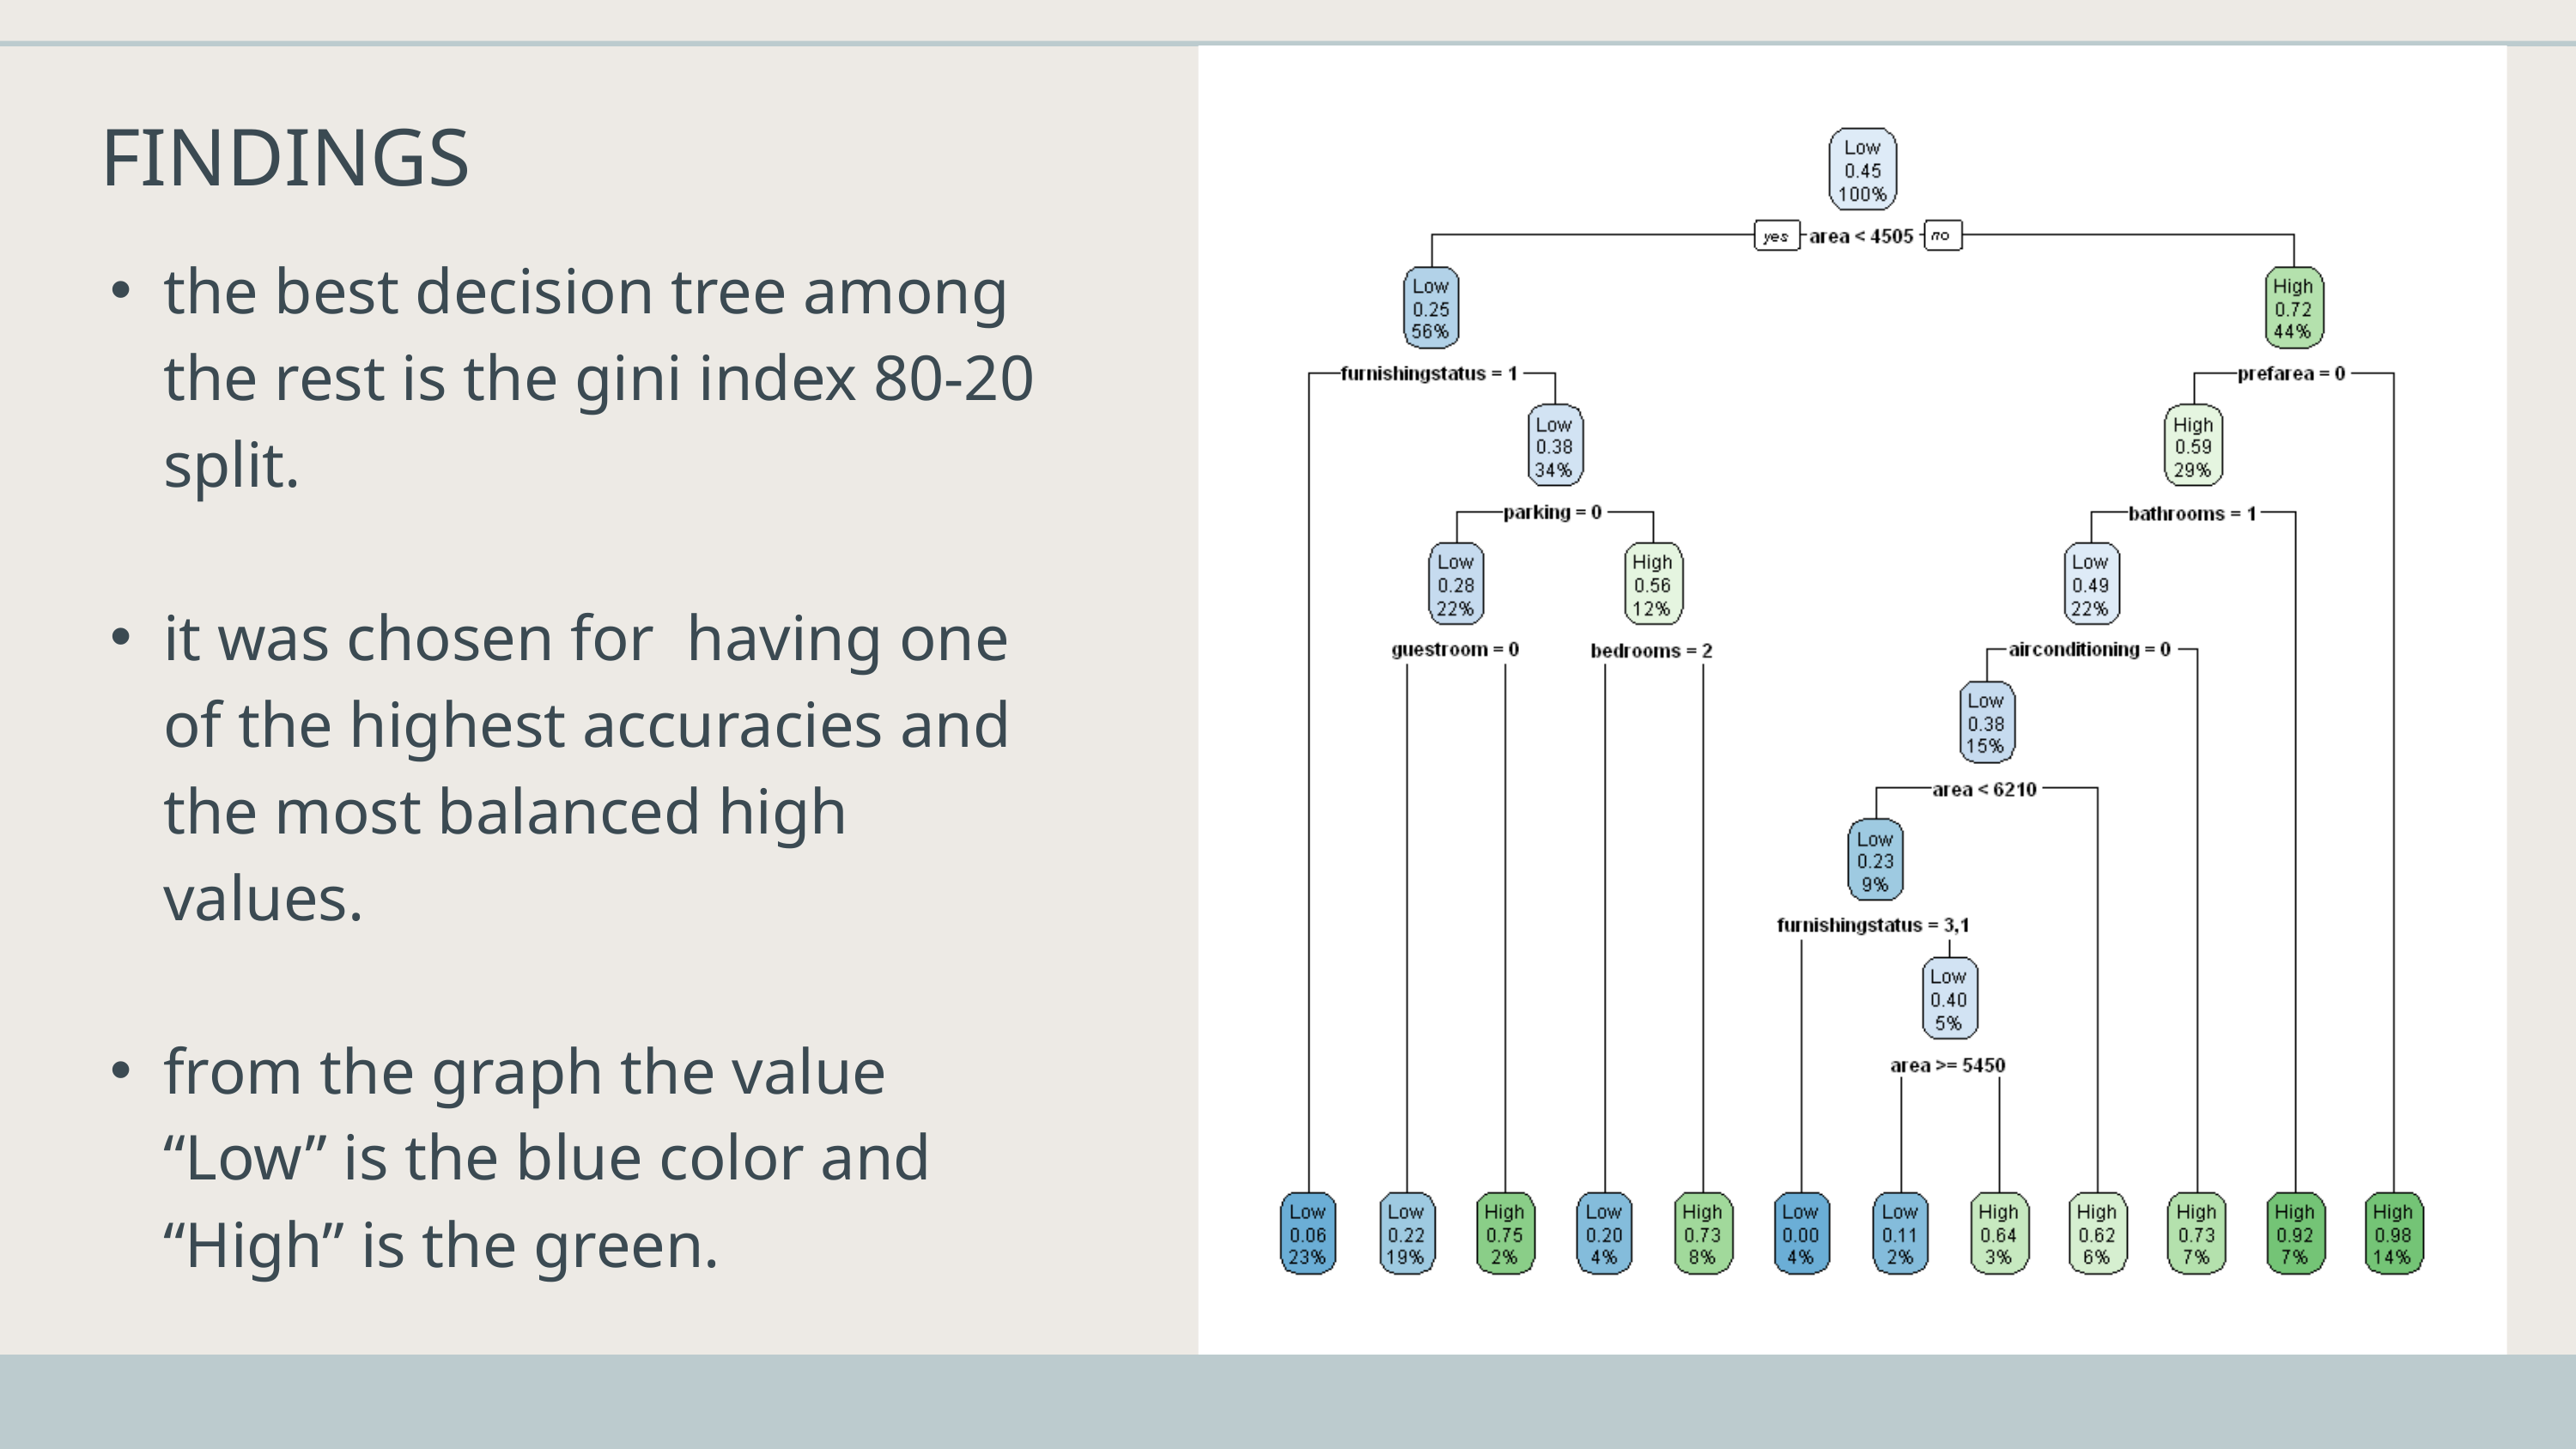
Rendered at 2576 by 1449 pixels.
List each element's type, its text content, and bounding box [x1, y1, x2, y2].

text_box FINDINGS [99, 91, 504, 202]
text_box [0, 1354, 2576, 1449]
text_box the best decision tree among the rest is the gini index 80-20 split. it was chosen for having one of the highest accuracies and the most balanced high values. from the graph the value “Low” is the blue color and “High” is the green. [58, 239, 1050, 1354]
text_box [1198, 45, 2507, 1354]
